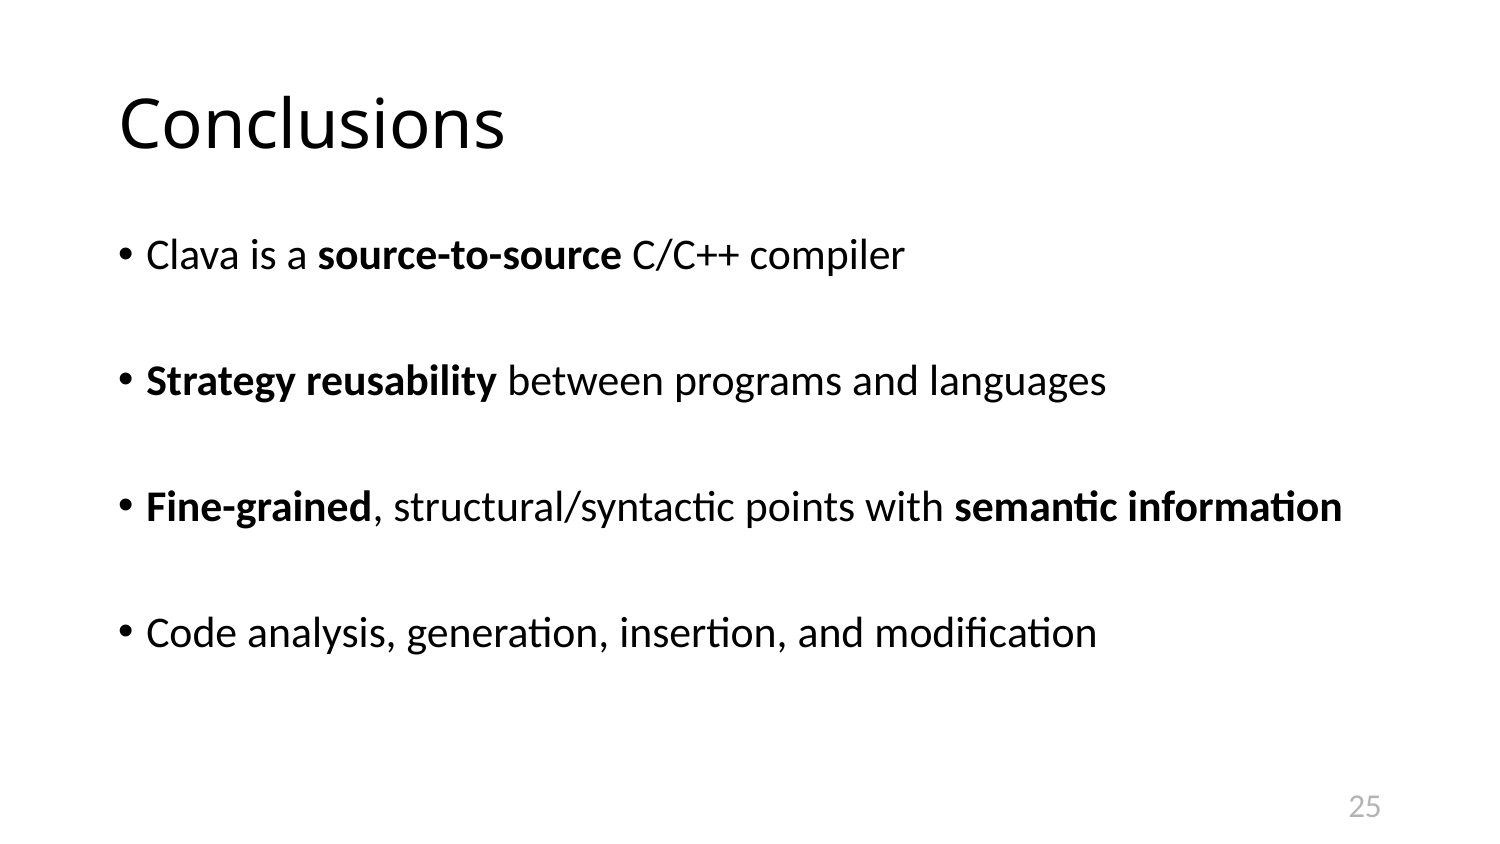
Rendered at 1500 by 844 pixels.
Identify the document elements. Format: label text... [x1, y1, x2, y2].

title Conclusions [103, 44, 1397, 208]
list Clava is a source-to-source C/C++ compiler Strategy reusability between programs and languages Fine-grained, structural/syntactic points with semantic information Code analysis, generation, insertion, and modification [103, 224, 1397, 760]
slide_number 25 [1059, 782, 1397, 827]
